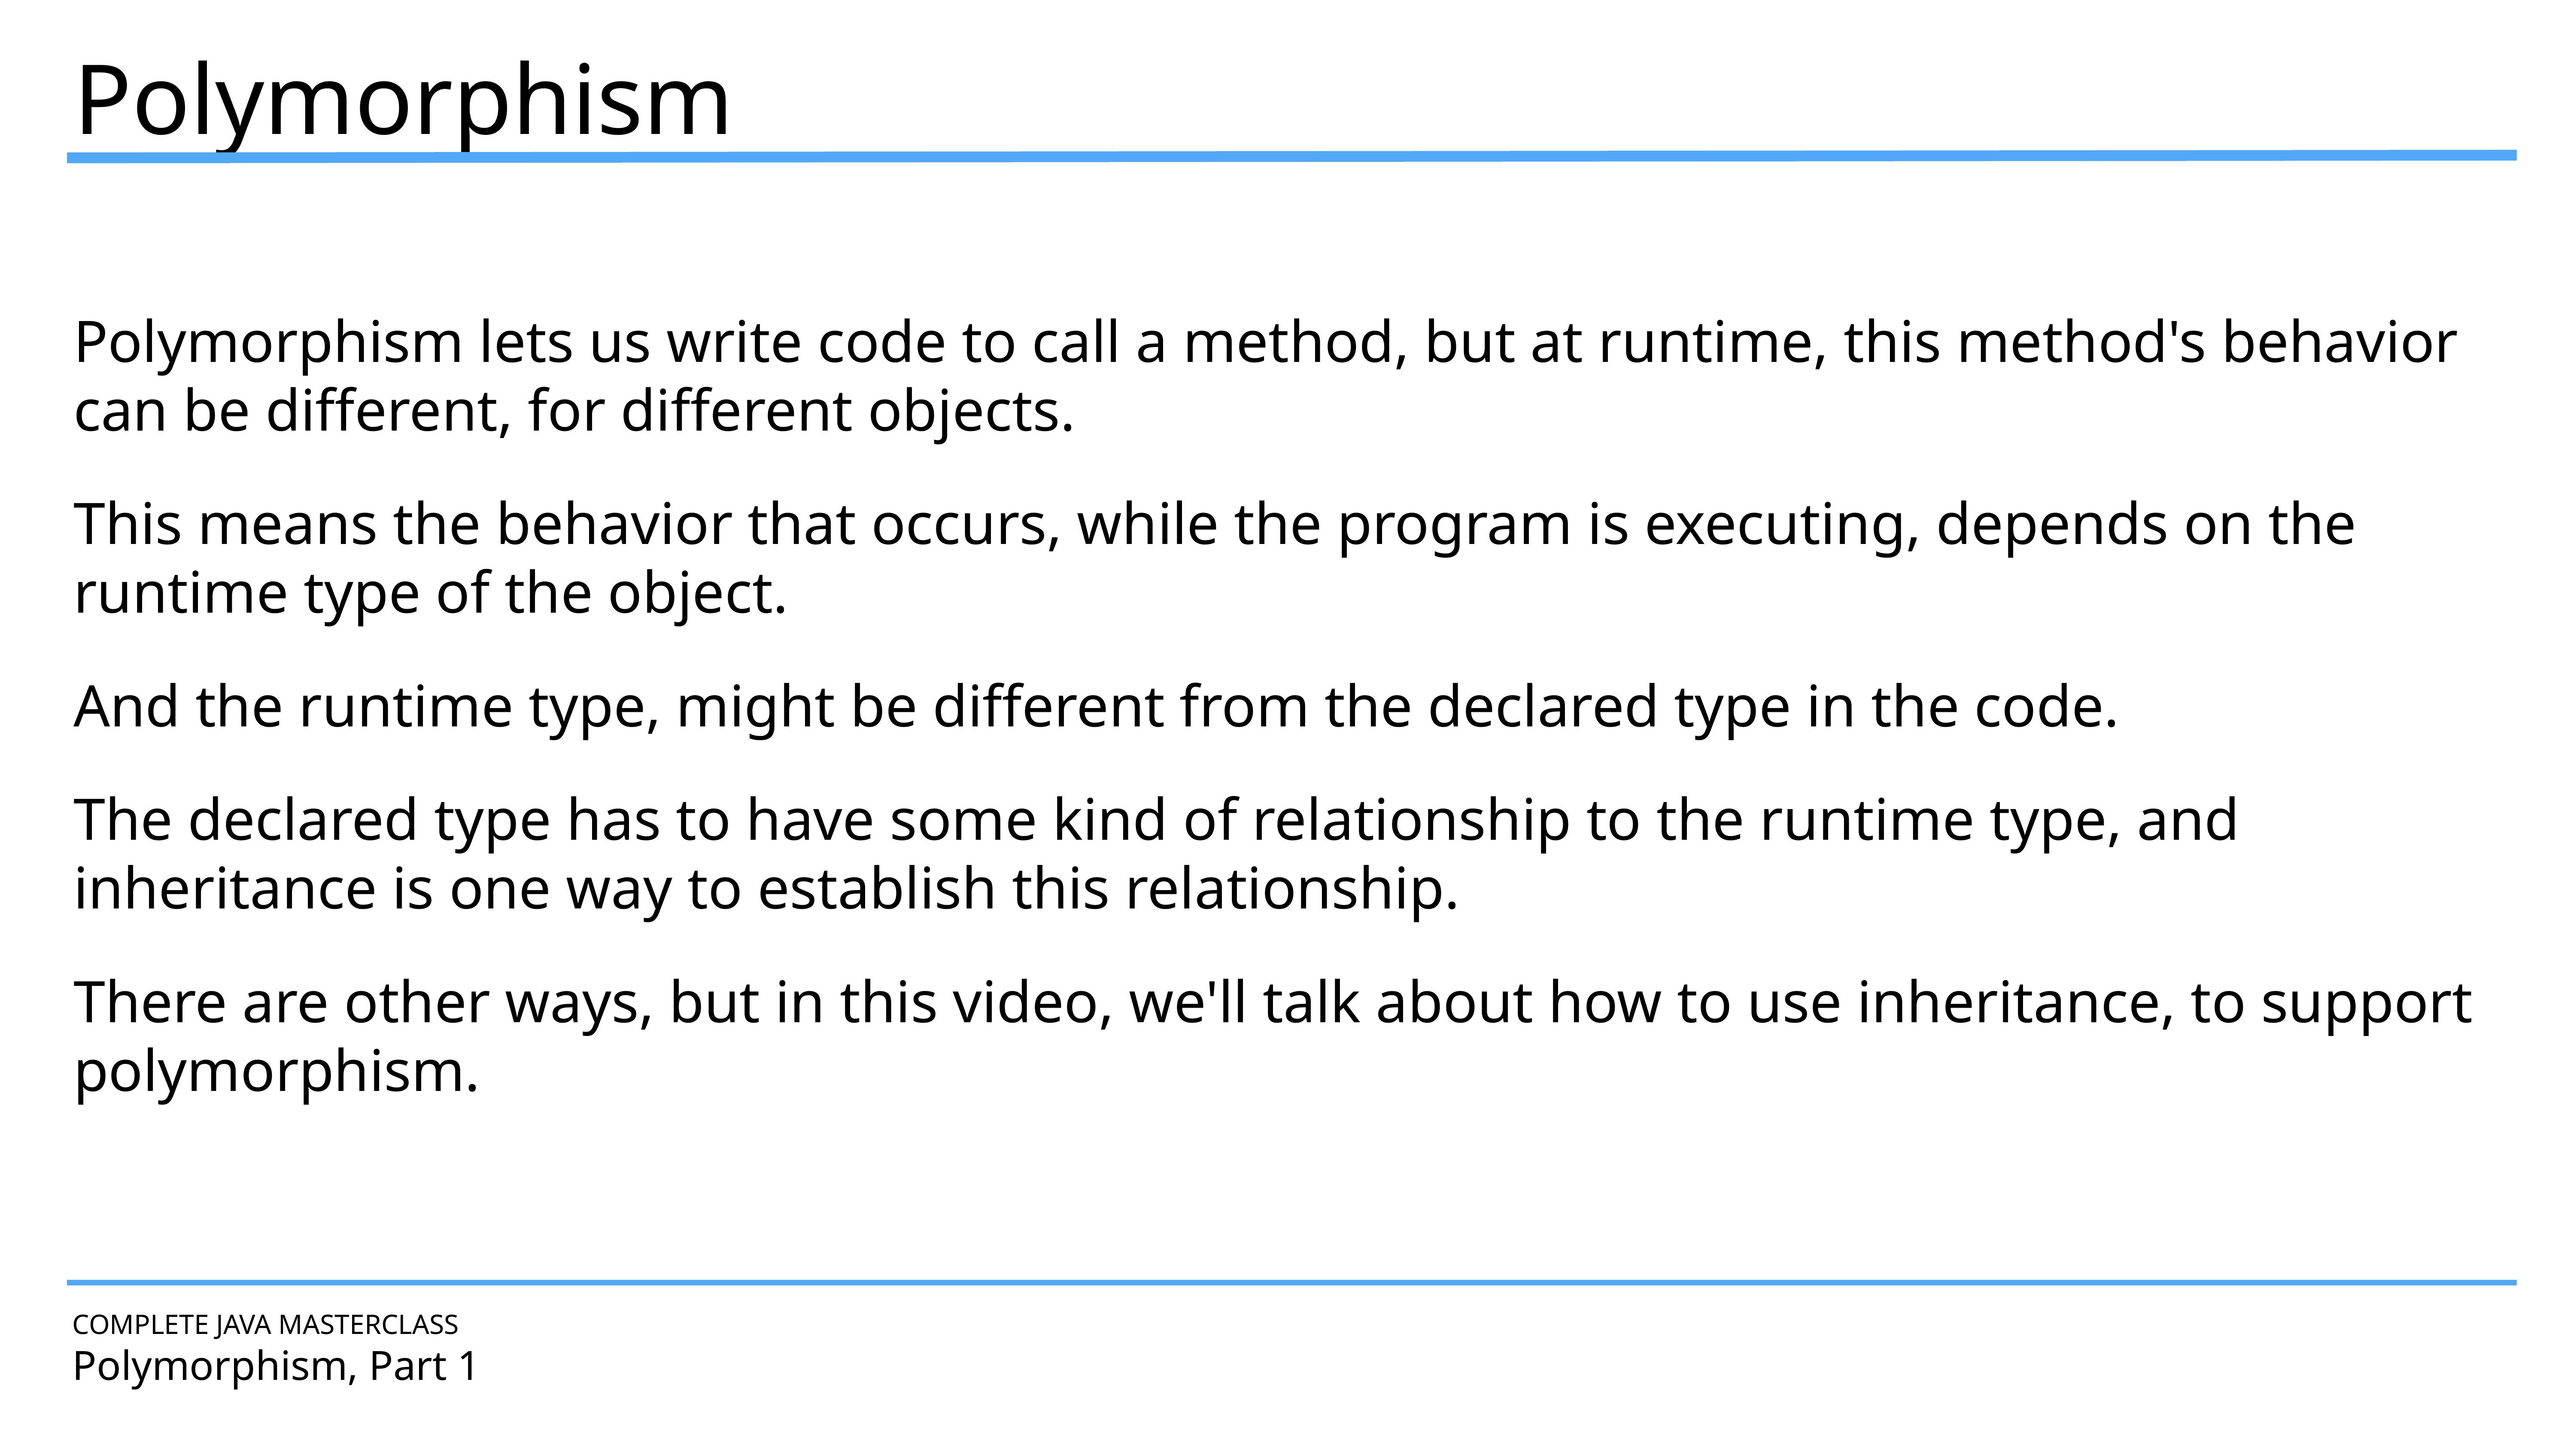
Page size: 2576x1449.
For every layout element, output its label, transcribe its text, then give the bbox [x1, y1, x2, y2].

text_box Polymorphism [68, 32, 740, 159]
text_box COMPLETE JAVA MASTERCLASS Polymorphism, Part 1 [67, 1302, 1195, 1394]
text_box Polymorphism lets us write code to call a method, but at runtime, this method's behavior can be different, for different objects. This means the behavior that occurs, while the program is executing, depends on the runtime type of the object. And the runtime type, might be different from the declared type in the code. The declared type has to have some kind of relationship to the runtime type, and inheritance is one way to establish this relationship. There are other ways, but in this video, we'll talk about how to use inheritance, to support polymorphism. [67, 301, 2517, 1139]
